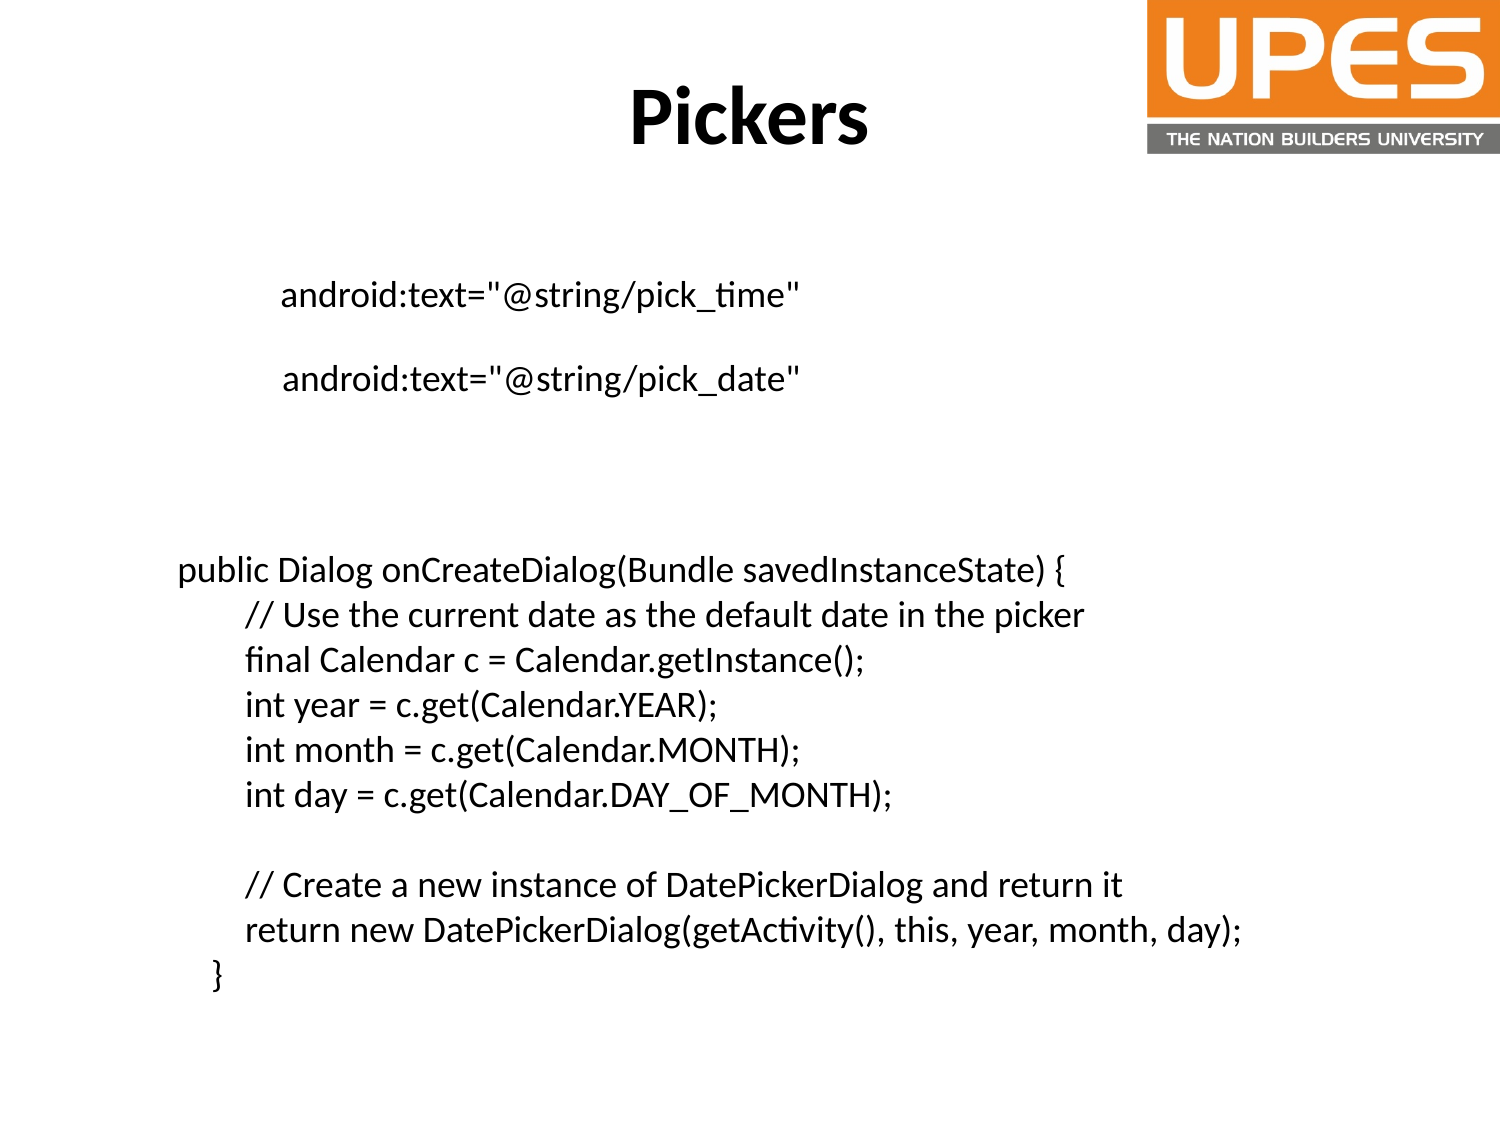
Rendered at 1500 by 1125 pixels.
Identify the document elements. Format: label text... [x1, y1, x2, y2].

title Pickers [75, 45, 1425, 178]
picture [1147, 0, 1500, 154]
text_box android:text="@string/pick_date" [267, 347, 816, 407]
text_box android:text="@string/pick_time" [265, 262, 816, 323]
text_box public Dialog onCreateDialog(Bundle savedInstanceState) { // Use the current date as the default date in the picker final Calendar c = Calendar.getInstance(); int year = c.get(Calendar.YEAR); int month = c.get(Calendar.MONTH); int day = c.get(Calendar.DAY_OF_MONTH); // Create a new instance of DatePickerDialog and return it return new DatePickerDialog(getActivity(), this, year, month, day); } [162, 537, 1325, 1003]
